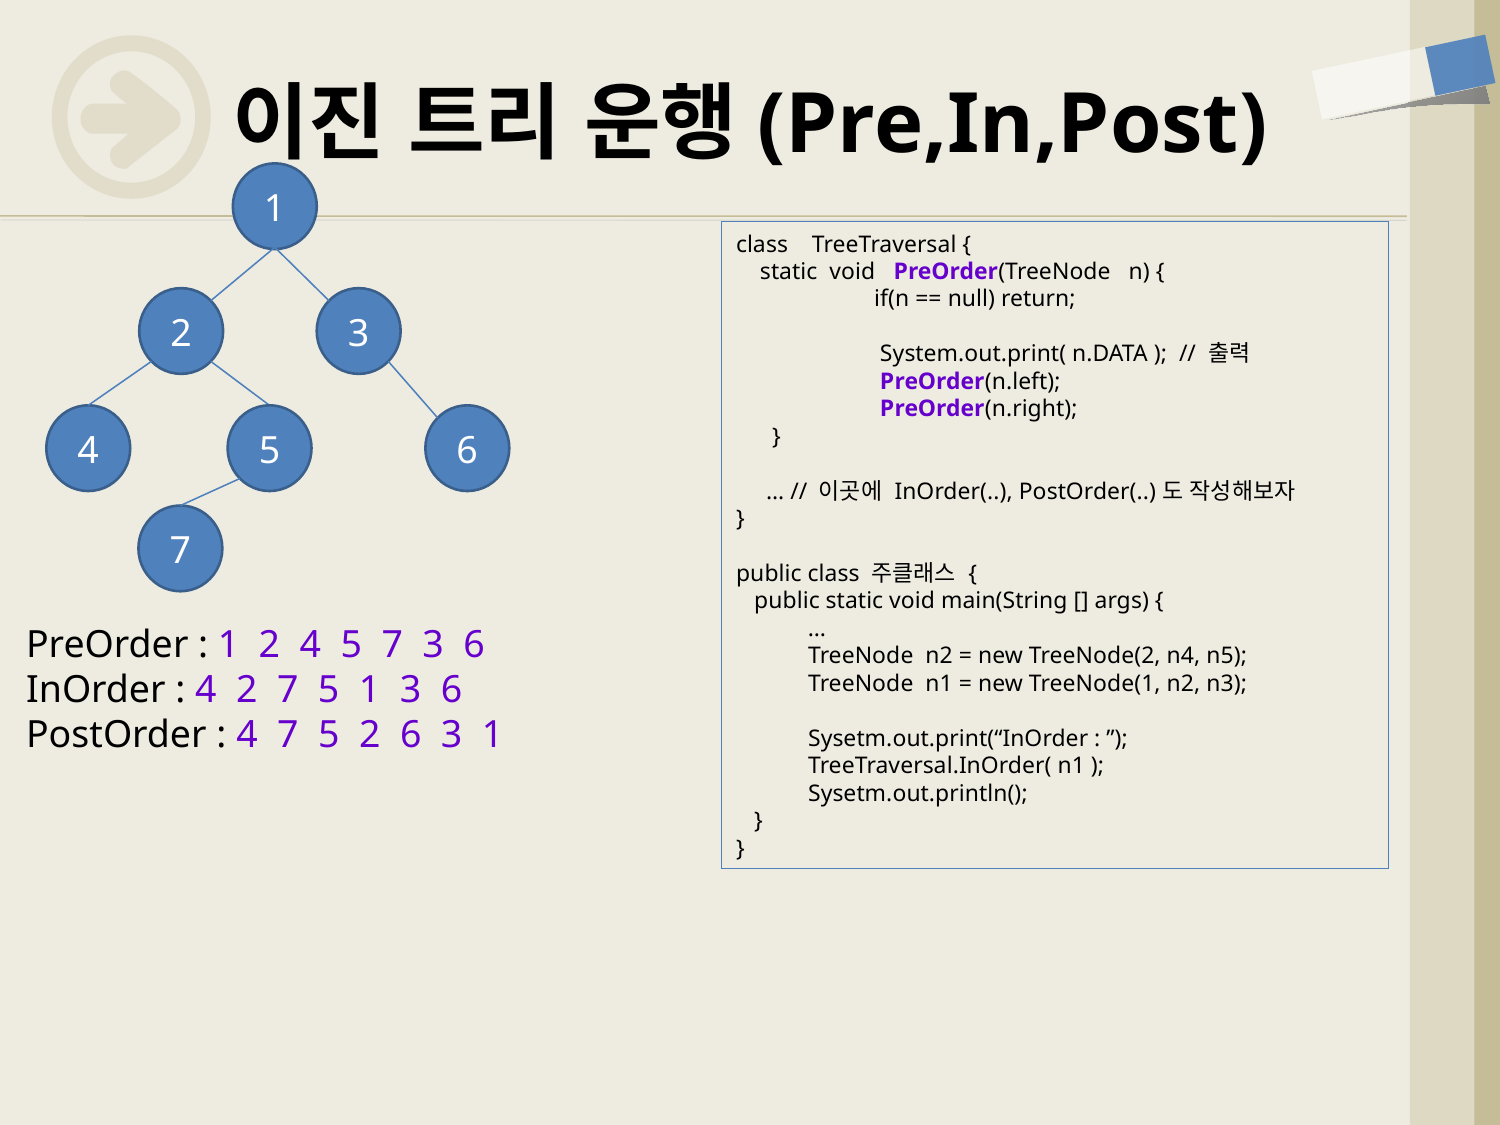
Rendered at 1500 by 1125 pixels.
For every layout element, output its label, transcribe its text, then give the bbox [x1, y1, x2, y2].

title 이진 트리 운행(Pre,In,Post) [75, 24, 1425, 213]
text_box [45, 163, 510, 592]
text_box PreOrder : 1 2 4 5 7 3 6 InOrder : 4 2 7 5 1 3 6 PostOrder : 4 7 5 2 6 3 1 [11, 612, 644, 763]
text_box class TreeTraversal { static void PreOrder(TreeNode n) { if(n == null) return; System.out.print( n.DATA ); // 출력 PreOrder(n.left); PreOrder(n.right); } … // 이곳에 InOrder(..), PostOrder(..)도 작성해보자 } public class 주클래스 { public static void main(String [] args) { … TreeNode n2 = new TreeNode(2, n4, n5); TreeNode n1 = new TreeNode(1, n2, n3); Sysetm.out.print(“InOrder : ”); TreeTraversal.InOrder( n1 ); Sysetm.out.println(); } } [721, 221, 1389, 869]
